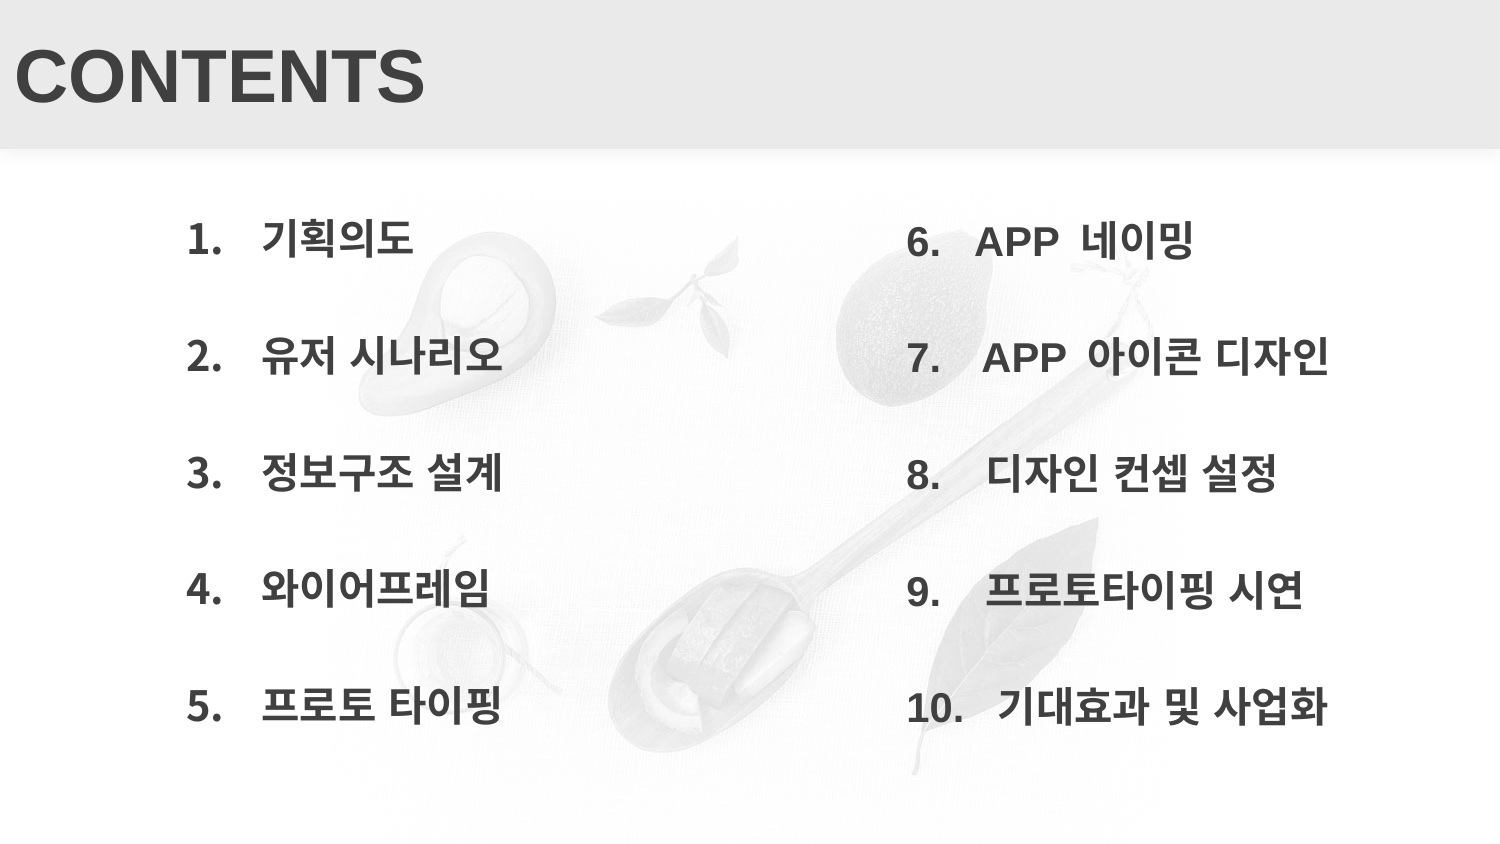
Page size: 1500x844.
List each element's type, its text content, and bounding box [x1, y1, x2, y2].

text_box 6. APP 네이밍 APP 아이콘 디자인 8. 디자인 컨셉 설정 9. 프로토타이핑 시연 10. 기대효과 및 사업화 [891, 434, 1376, 511]
picture [0, 146, 1500, 844]
list 기획의도 유저 시나리오 정보구조 설계 와이어프레임 프로토 타이핑 [171, 433, 609, 510]
title CONTENTS [0, 0, 1500, 146]
